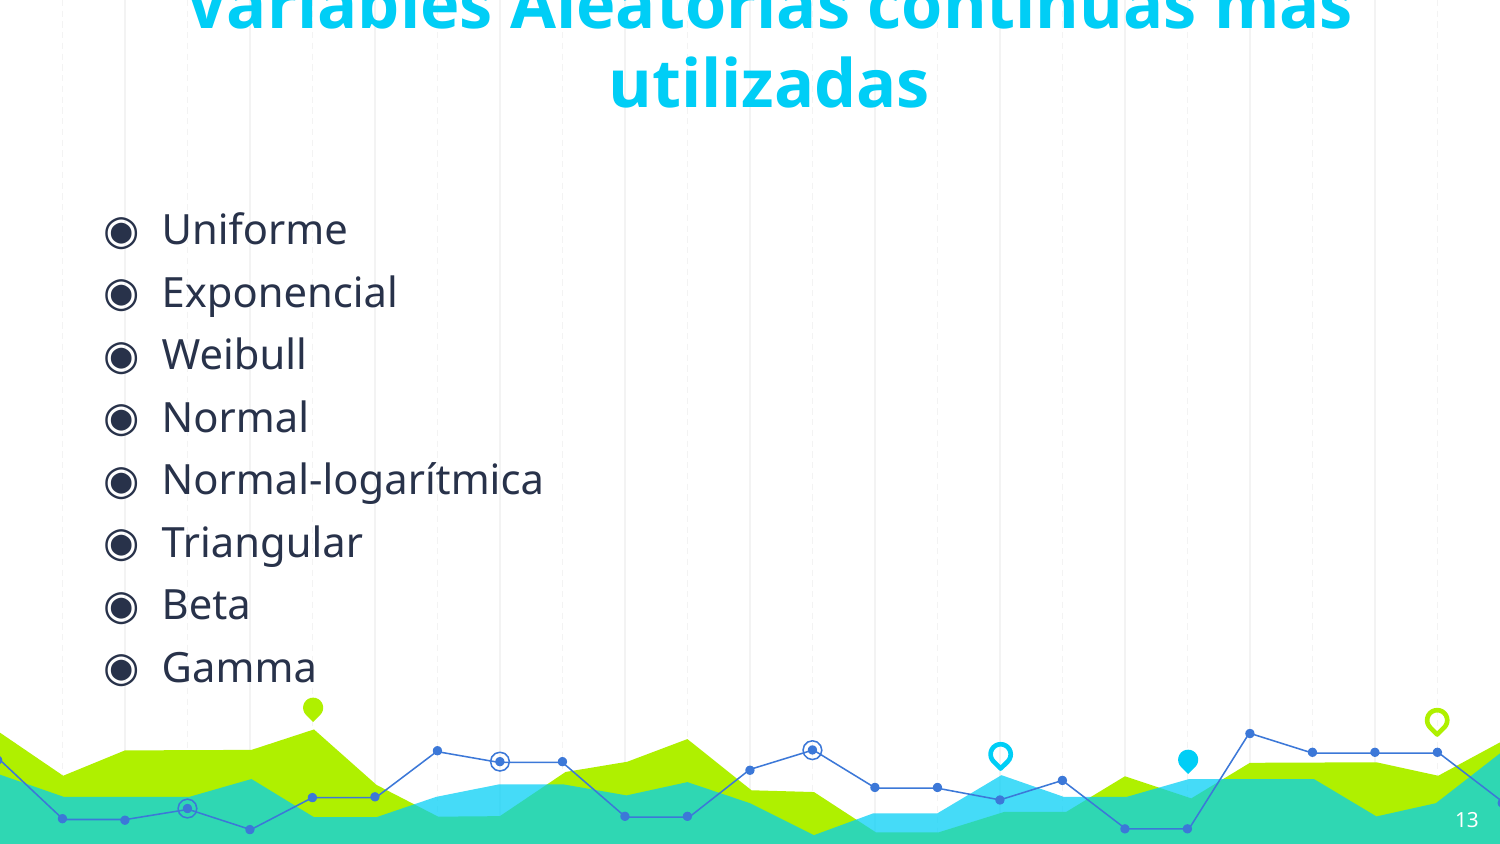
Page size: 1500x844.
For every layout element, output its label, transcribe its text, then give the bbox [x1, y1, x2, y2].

title Variables Aleatorias continuas más utilizadas [71, 33, 1467, 137]
slide_number 13 [1403, 791, 1494, 844]
list Uniforme Exponencial Weibull Normal Normal-logarítmica Triangular Beta Gamma [71, 187, 1467, 679]
